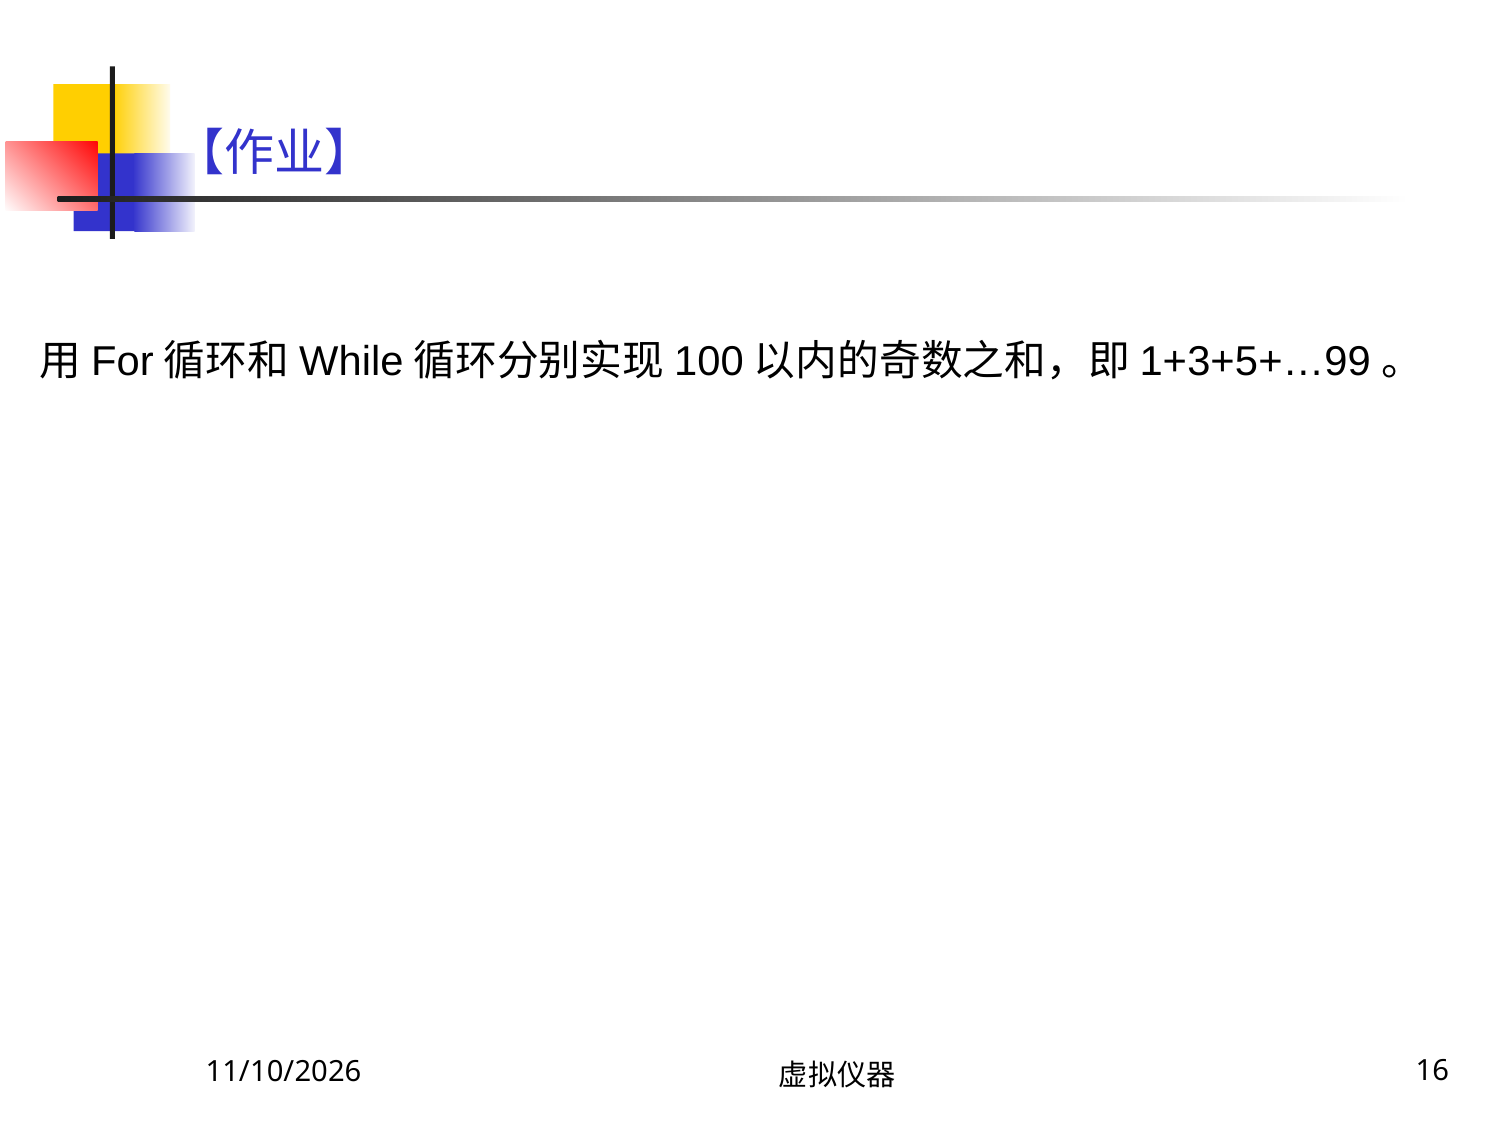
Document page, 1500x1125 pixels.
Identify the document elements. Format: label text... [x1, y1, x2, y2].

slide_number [190, 1024, 504, 1100]
footer 虚拟仪器 [600, 1024, 1075, 1100]
slide_number 16 [1151, 1023, 1465, 1099]
text_box 【作业】 [159, 113, 704, 189]
text_box 用For循环和While循环分别实现100以内的奇数之和，即1+3+5+…99。 [24, 326, 1447, 392]
